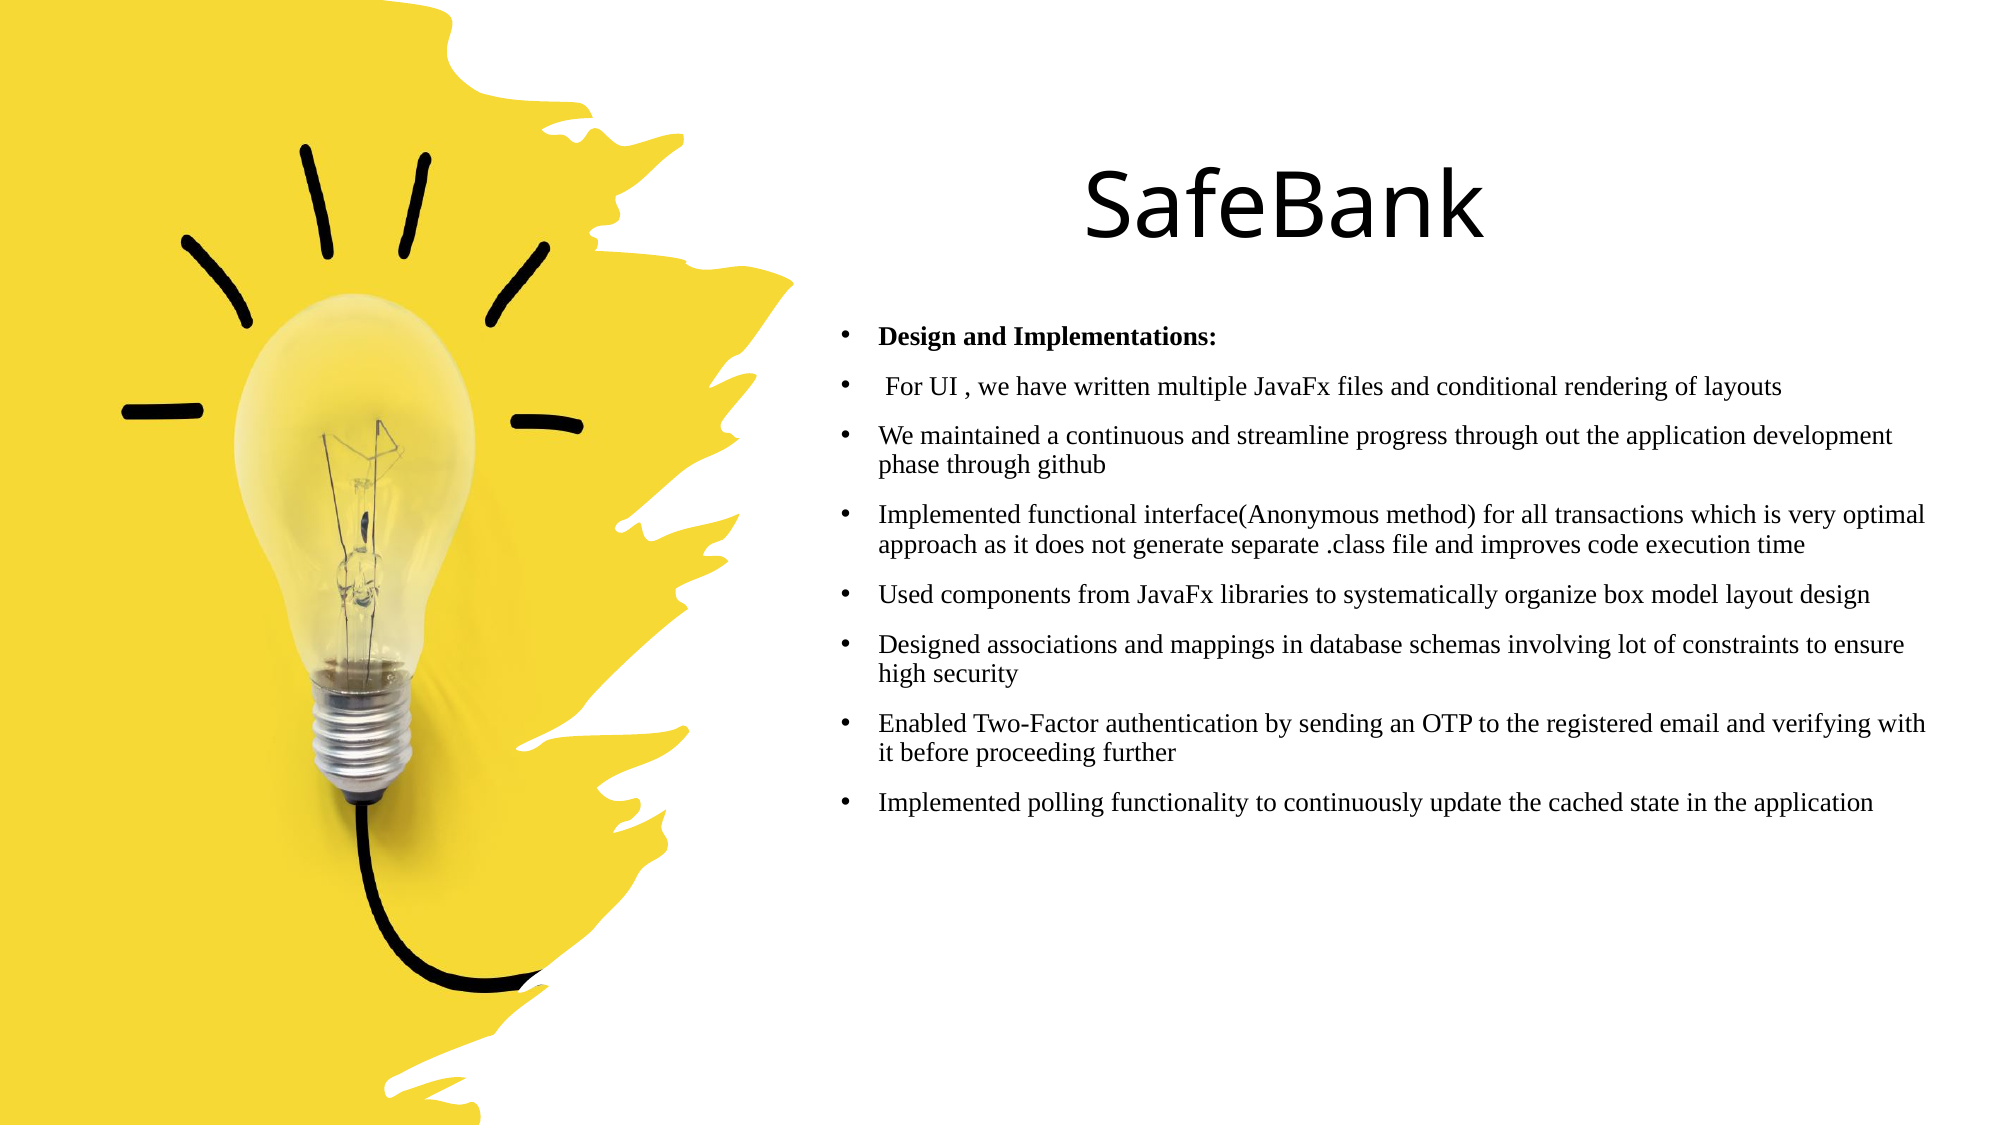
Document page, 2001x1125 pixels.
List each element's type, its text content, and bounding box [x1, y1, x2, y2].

picture [0, 0, 794, 1125]
list Design and Implementations: For UI , we have written multiple JavaFx files and conditional rendering of layouts We maintained a continuous and streamline progress through out the application development phase through github Implemented functional interface(Anonymous method) for all transactions which is very optimal approach as it does not generate separate .class file and improves code execution time Used components from JavaFx libraries to systematically organize box model layout design Designed associations and mappings in database schemas involving lot of constraints to ensure high security Enabled Two-Factor authentication by sending an OTP to the registered email and verifying with it before proceeding further Implemented polling functionality to continuously update the cached state in the application [825, 314, 1961, 1006]
title SafeBank [1068, 59, 1863, 314]
text_box [794, 0, 2000, 1125]
